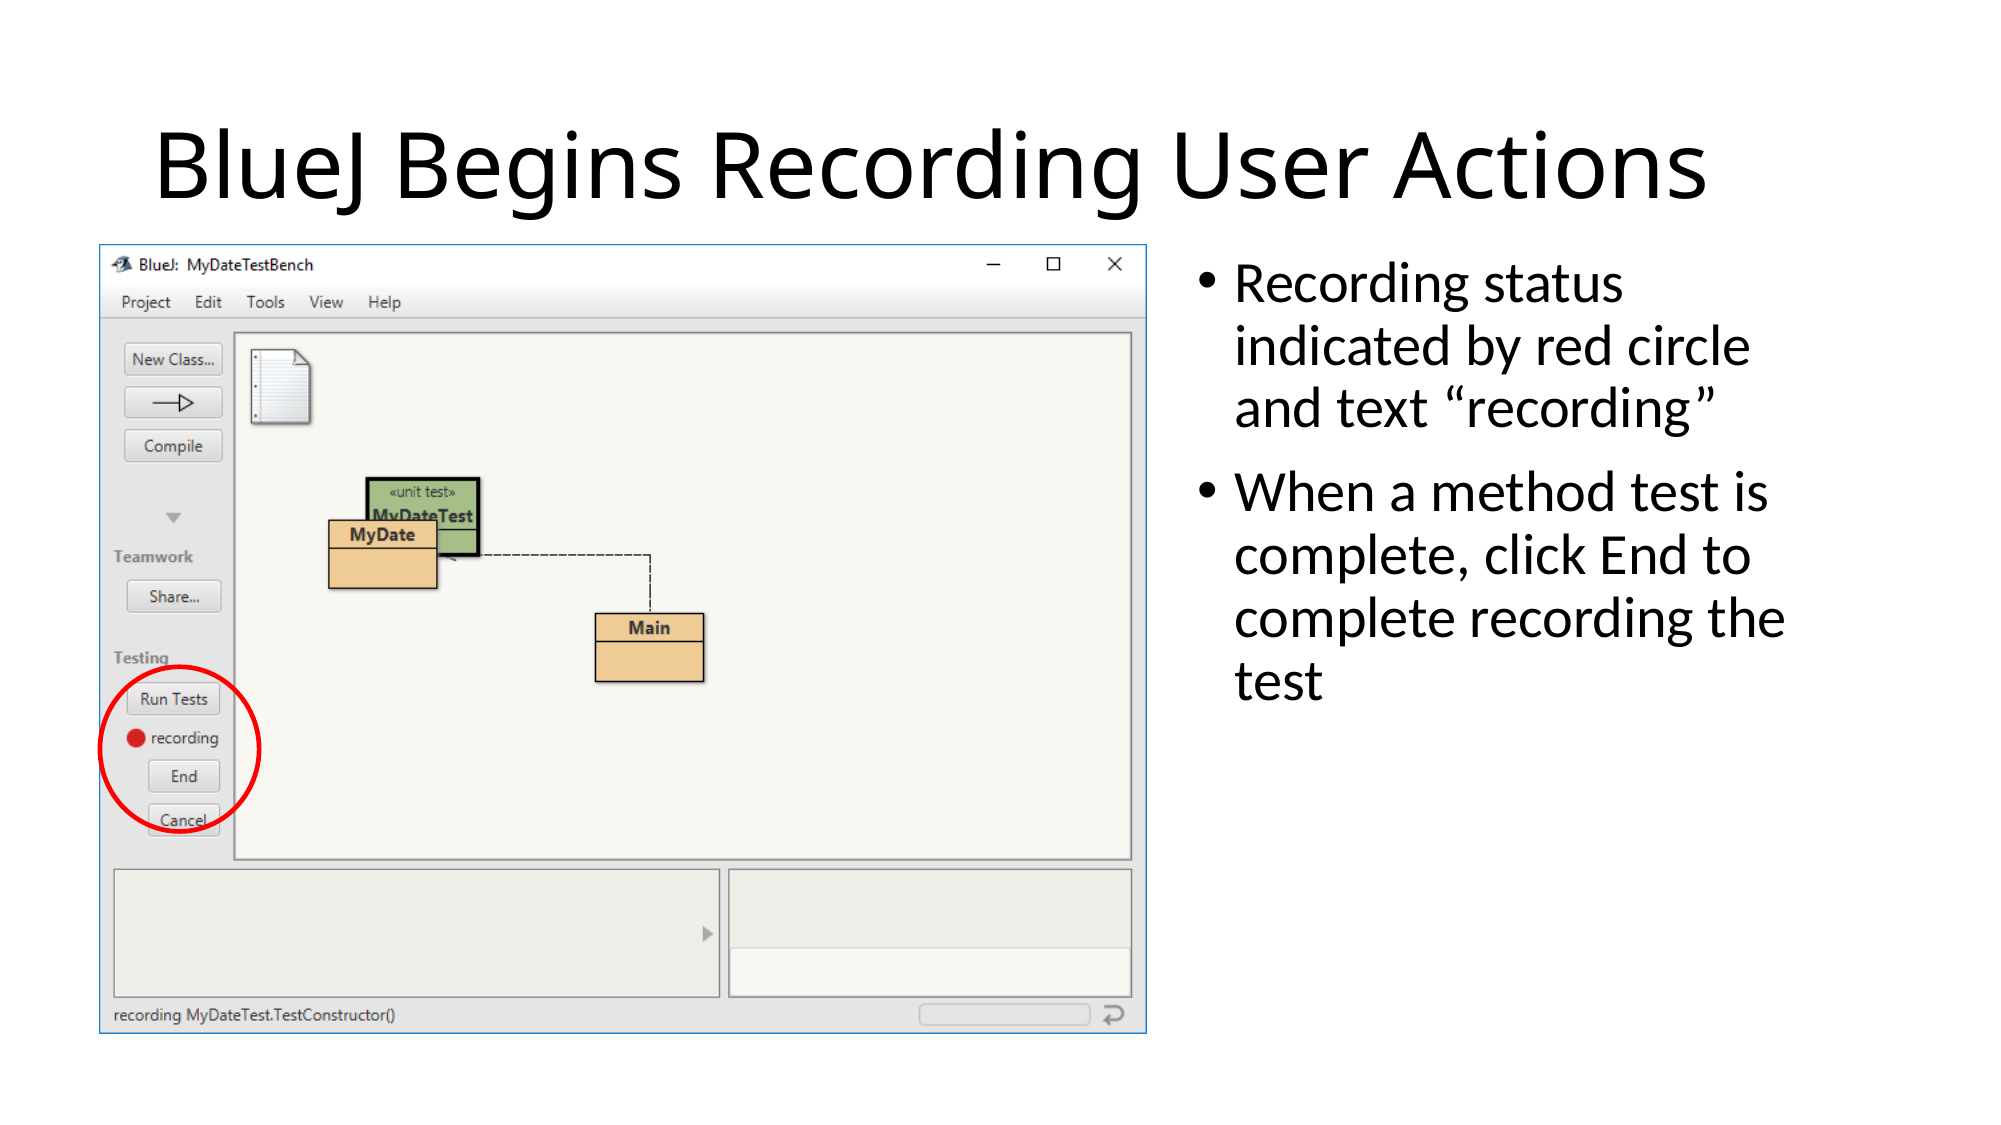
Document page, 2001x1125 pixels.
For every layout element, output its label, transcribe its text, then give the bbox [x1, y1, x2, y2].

title BlueJ Begins Recording User Actions [137, 59, 1863, 278]
picture [99, 244, 1147, 1034]
list Recording status indicated by red circle and text “recording” When a method test is complete, click End to complete recording the test [1182, 244, 1863, 1034]
